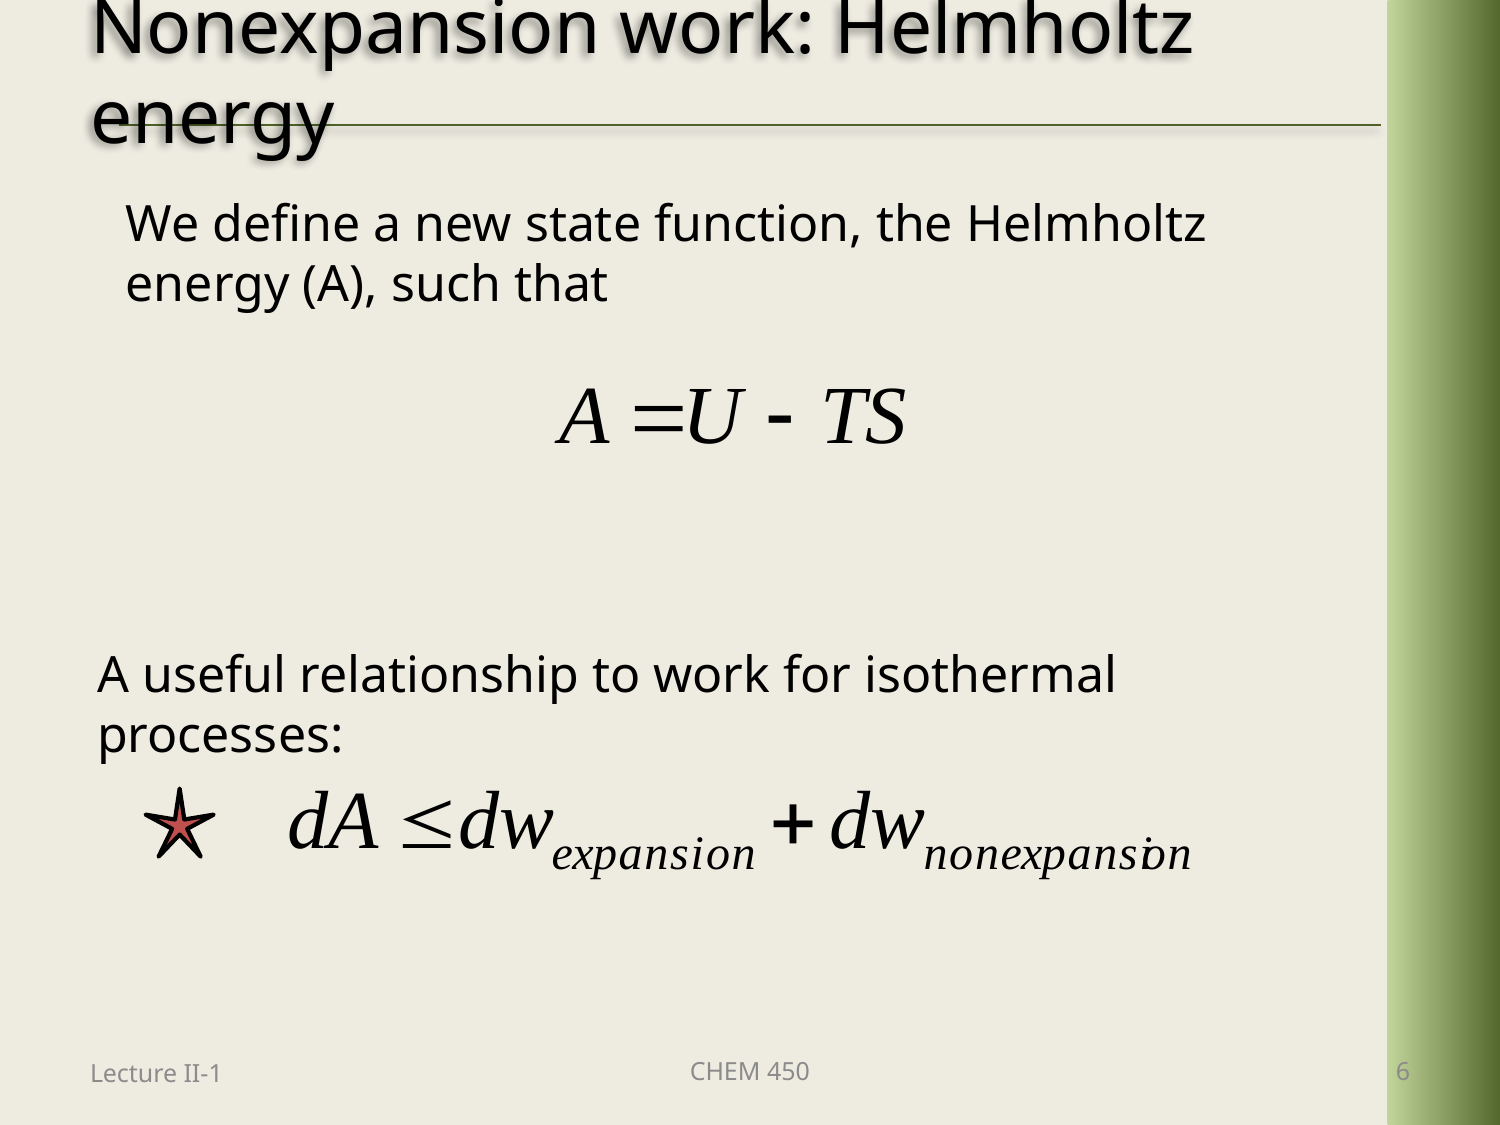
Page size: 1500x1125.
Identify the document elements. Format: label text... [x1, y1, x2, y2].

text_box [274, 765, 1203, 897]
title Nonexpansion work: Helmholtz energy [75, 0, 1425, 163]
text_box We define a new state function, the Helmholtz energy (A), such that [111, 184, 1394, 320]
slide_number 6 [1074, 1042, 1425, 1103]
slide_number Lecture II-1 [75, 1042, 425, 1103]
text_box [540, 368, 932, 465]
footer CHEM 450 [512, 1042, 988, 1103]
text_box A useful relationship to work for isothermal processes: [82, 635, 1390, 771]
text_box [143, 786, 216, 859]
